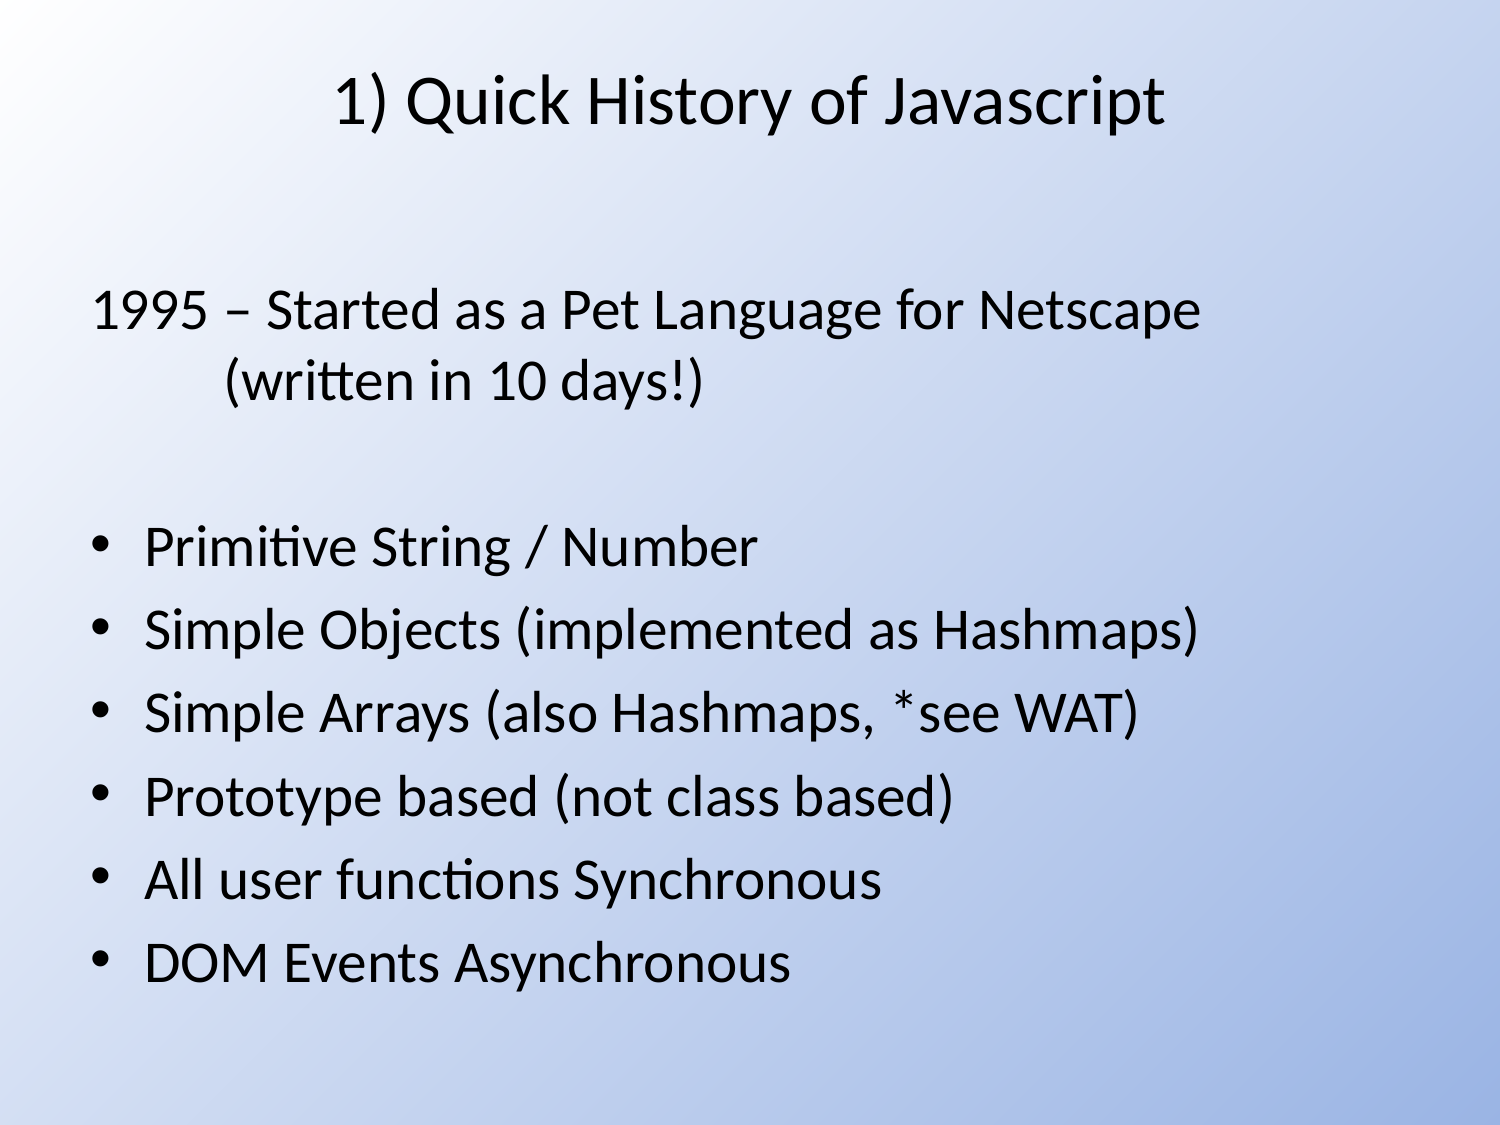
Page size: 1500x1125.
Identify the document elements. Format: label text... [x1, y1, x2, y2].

title 1) Quick History of Javascript [75, 45, 1425, 233]
list 1995 – Started as a Pet Language for Netscape (written in 10 days!) Primitive String / Number Simple Objects (implemented as Hashmaps) Simple Arrays (also Hashmaps, *see WAT) Prototype based (not class based) All user functions Synchronous DOM Events Asynchronous [75, 262, 1425, 1005]
